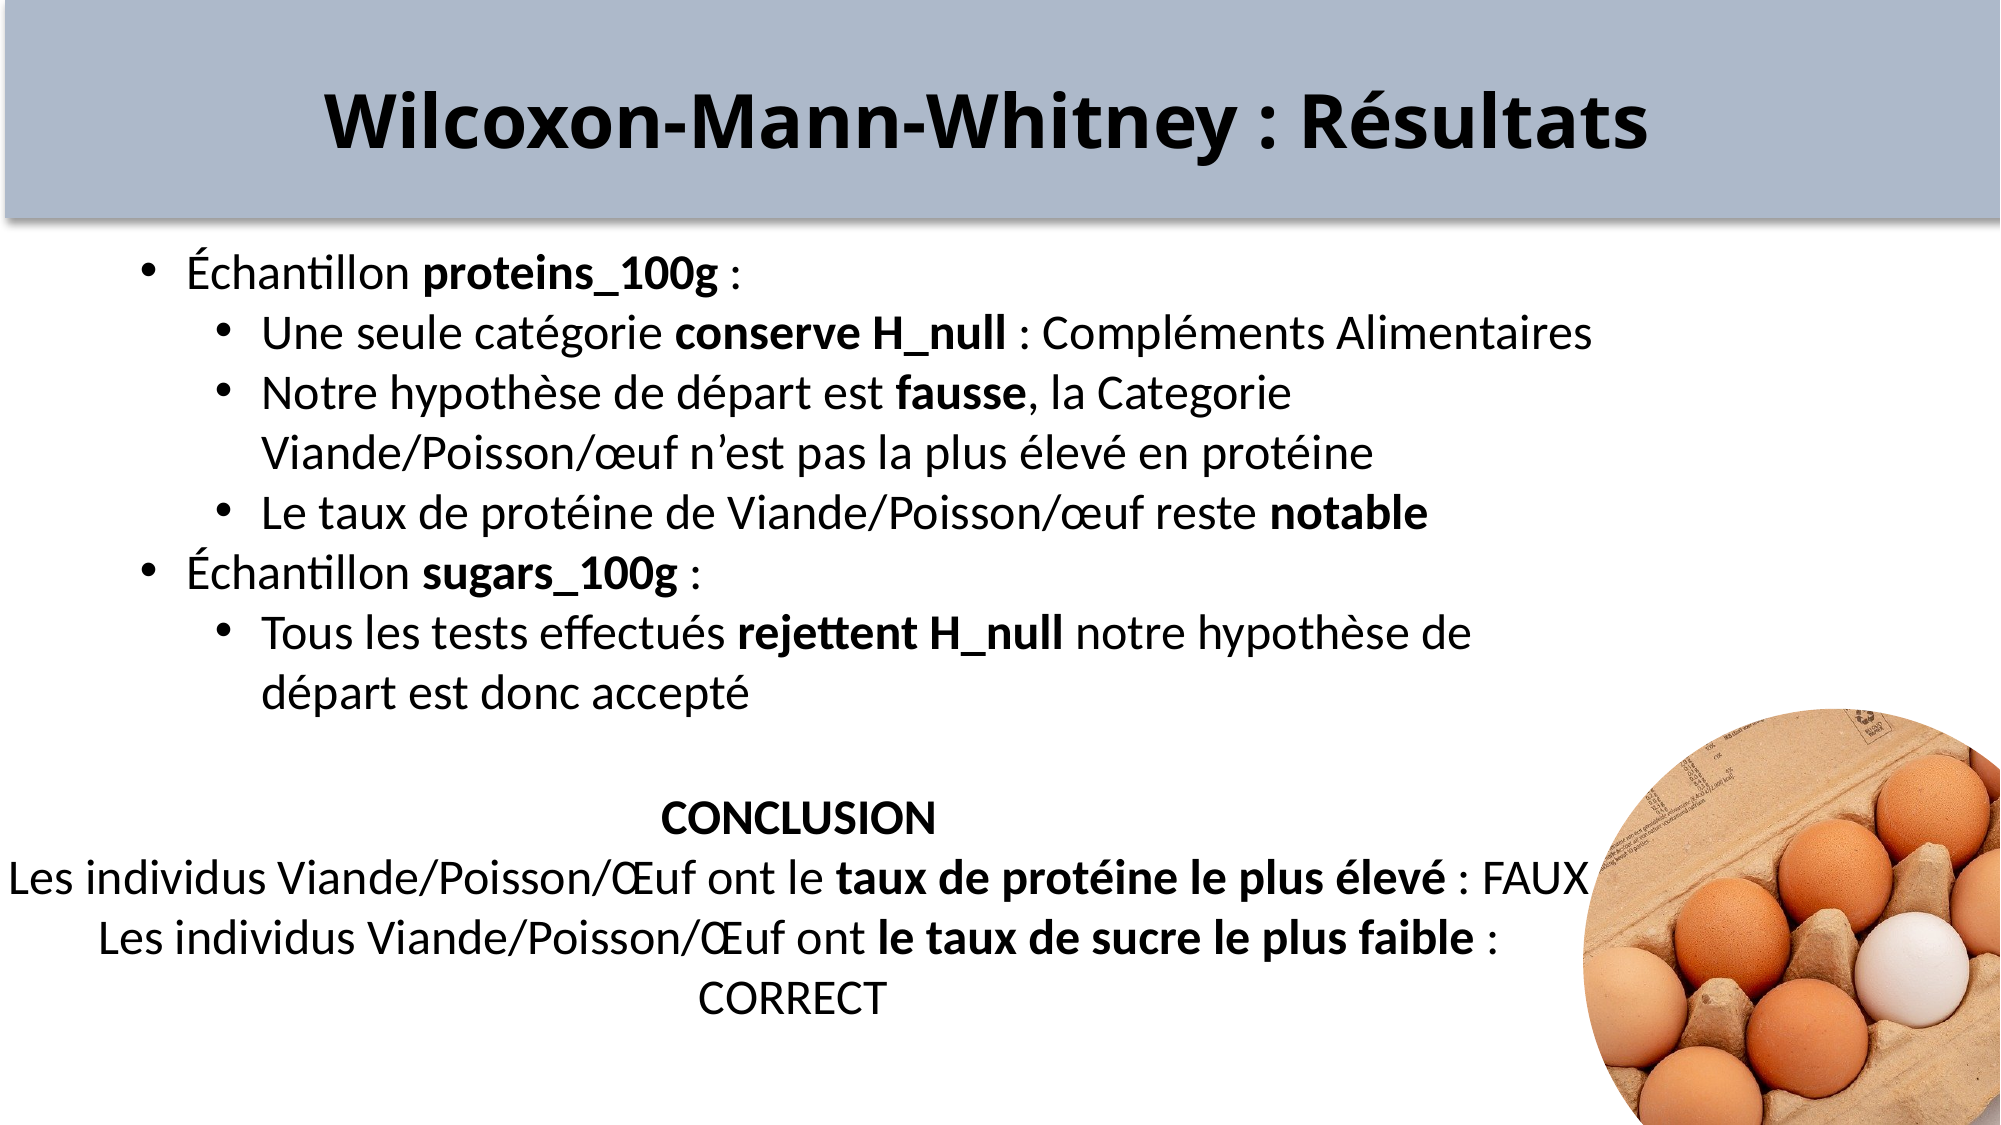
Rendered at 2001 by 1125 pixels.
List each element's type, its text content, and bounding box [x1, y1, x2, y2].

text_box Échantillon proteins_100g : Une seule catégorie conserve H_null : Compléments Alimentaires Notre hypothèse de départ est fausse, la Categorie Viande/Poisson/œuf n’est pas la plus élevé en protéine Le taux de protéine de Viande/Poisson/œuf reste notable Échantillon sugars_100g : Tous les tests effectués rejettent H_null notre hypothèse de départ est donc accepté [124, 232, 1627, 727]
text_box Wilcoxon-Mann-Whitney : Résultats [124, 15, 1850, 233]
picture [1583, 708, 2000, 1125]
text_box [5, 0, 2000, 218]
text_box CONCLUSION Les individus Viande/Poisson/Œuf ont le taux de protéine le plus élevé : FAUX Les individus Viande/Poisson/Œuf ont le taux de sucre le plus faible : CORRECT [0, 777, 1583, 1077]
